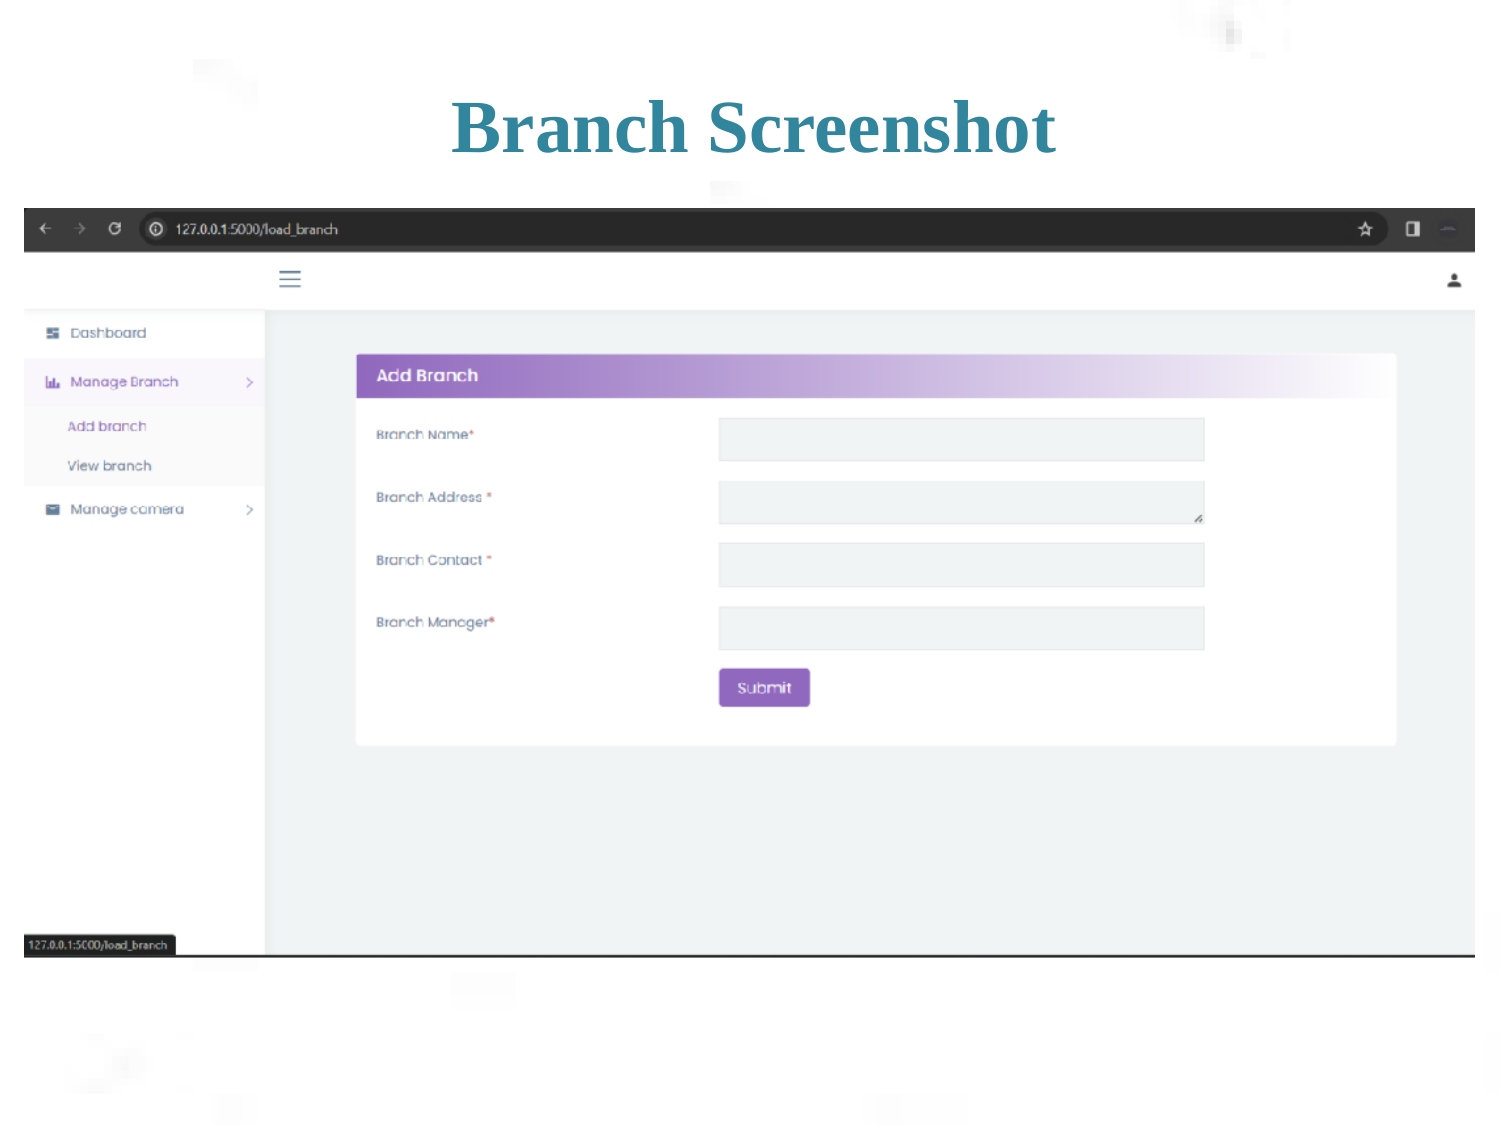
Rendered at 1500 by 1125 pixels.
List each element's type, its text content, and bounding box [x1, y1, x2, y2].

picture [0, 0, 1500, 1125]
text_box Branch Screenshot [69, 62, 1440, 183]
